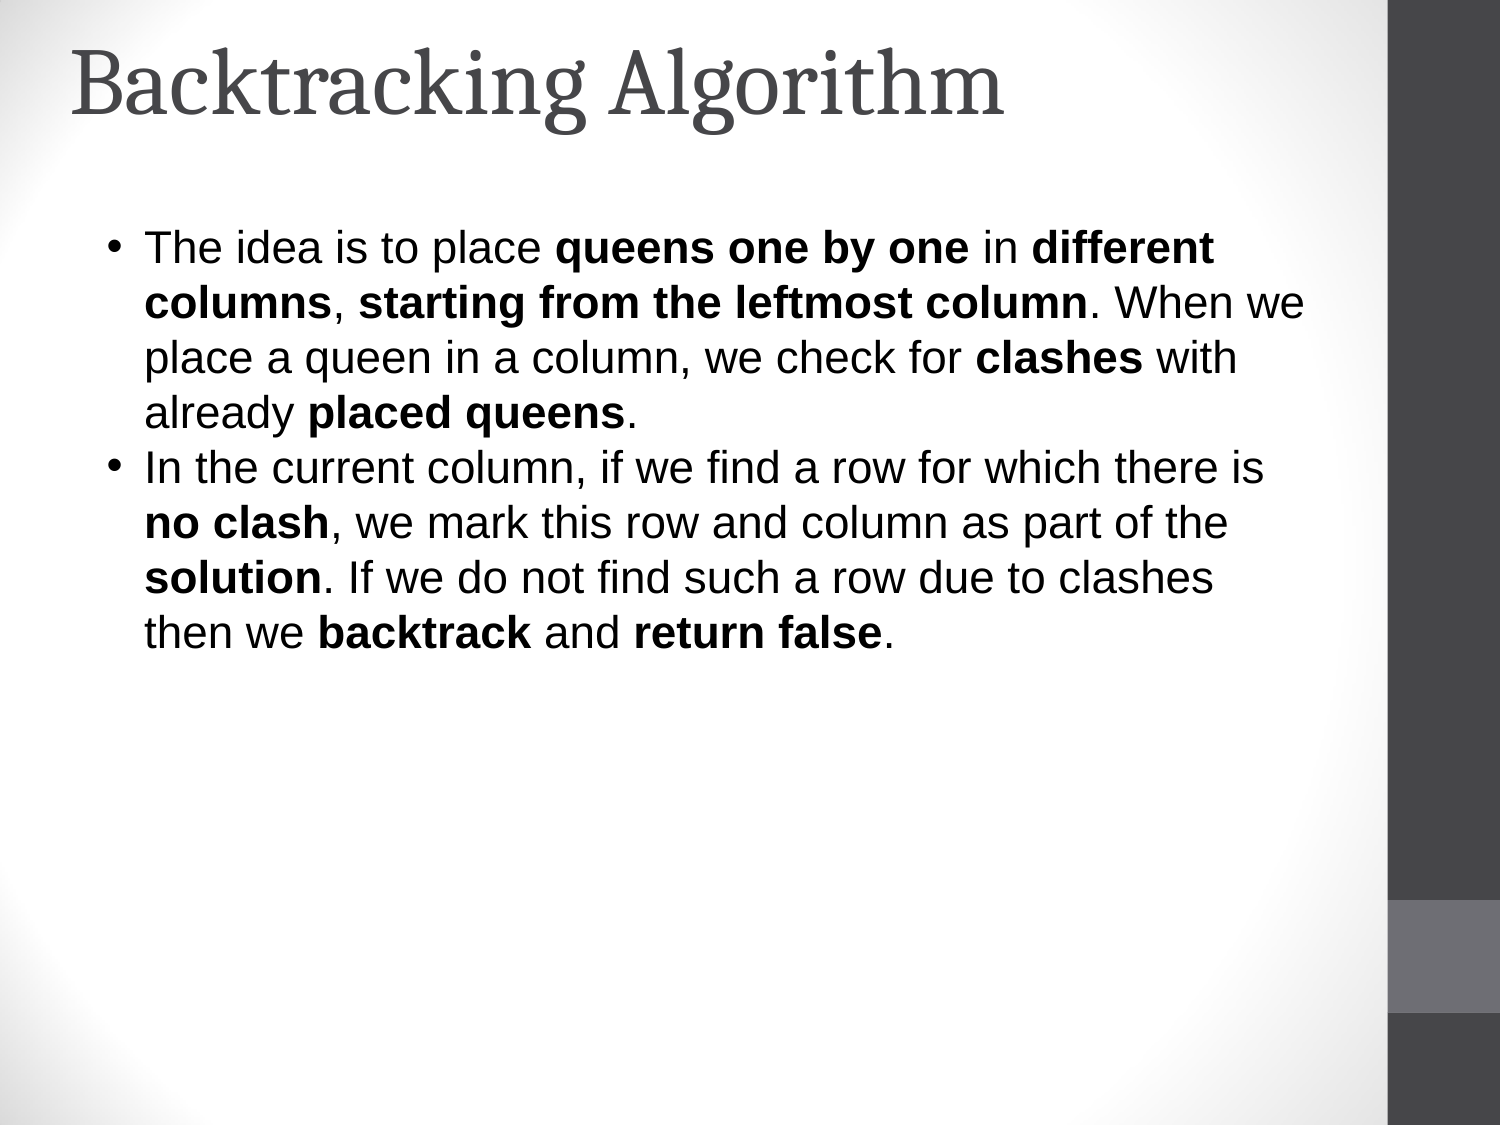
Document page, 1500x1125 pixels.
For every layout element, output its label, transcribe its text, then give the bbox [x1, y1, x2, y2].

picture [0, 0, 1387, 1125]
title Backtracking Algorithm [69, 19, 1413, 254]
list The idea is to place queens one by one in different columns, starting from the leftmost column. When we place a queen in a column, we check for clashes with already placed queens. In the current column, if we find a row for which there is no clash, we mark this row and column as part of the solution. If we do not find such a row due to clashes then we backtrack and return false. [69, 217, 1313, 828]
